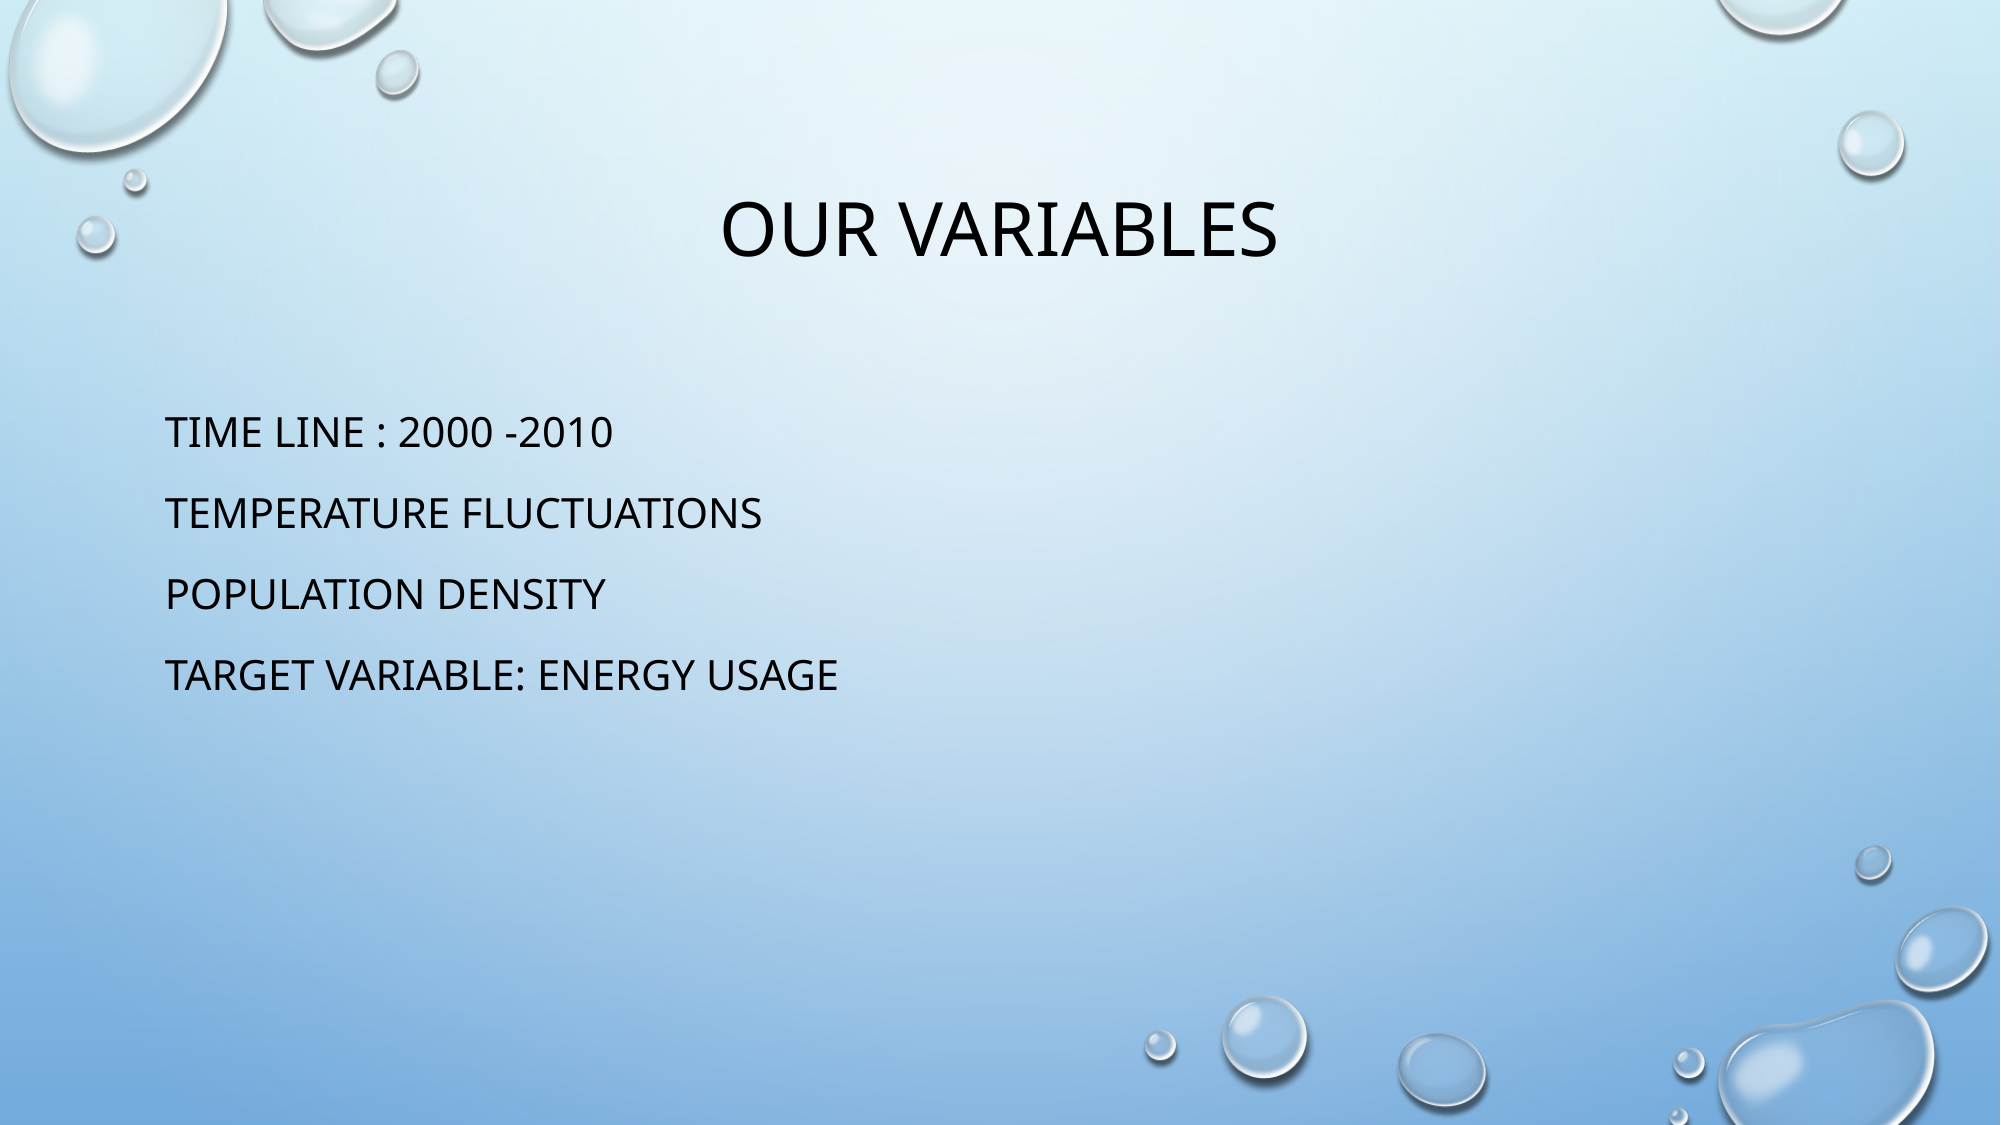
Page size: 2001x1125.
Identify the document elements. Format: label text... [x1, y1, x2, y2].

list Time Line : 2000 -2010 temperature Fluctuations Population density Target Variable: Energy Usage [149, 388, 1850, 950]
picture [0, 0, 2000, 1125]
title Our Variables [149, 101, 1851, 364]
